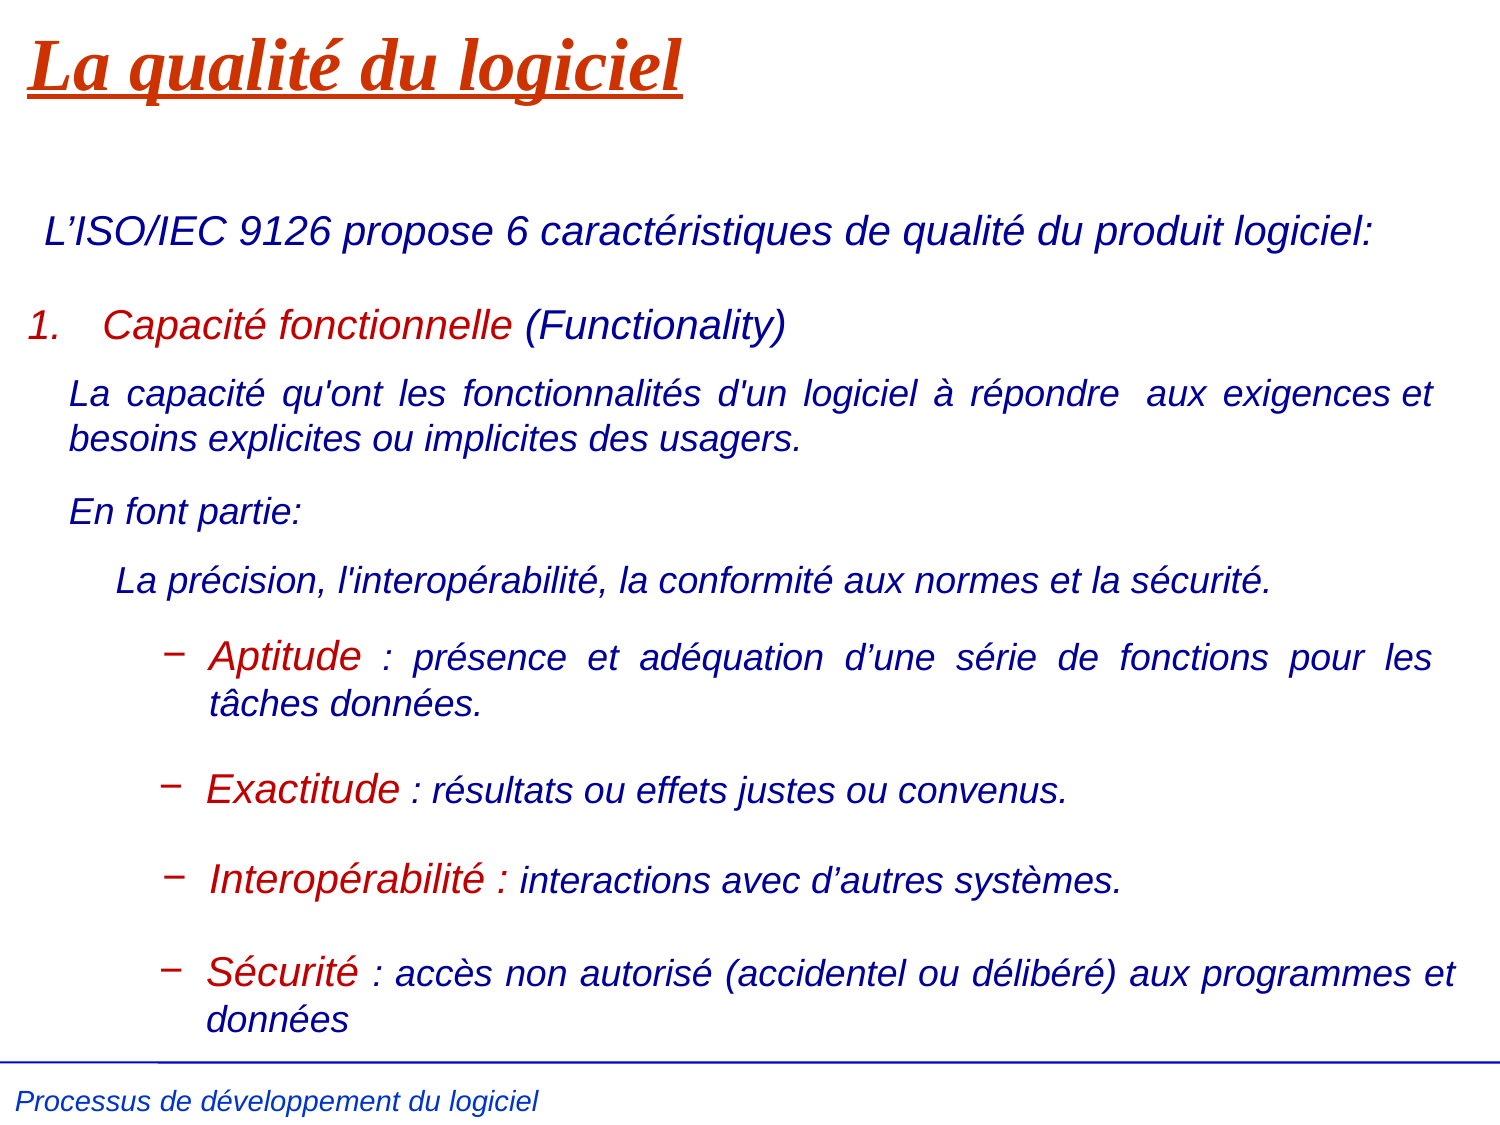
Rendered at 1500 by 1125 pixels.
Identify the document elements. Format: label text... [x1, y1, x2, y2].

title La qualité du logiciel [12, 24, 1330, 113]
text_box Sécurité : accès non autorisé (accidentel ou délibéré) aux programmes et données [144, 937, 1471, 1048]
text_box La précision, l'interopérabilité, la conformité aux normes et la sécurité. [100, 548, 1495, 609]
text_box Processus de développement du logiciel L .Kzaz [0, 1075, 1500, 1125]
text_box En font partie: [54, 479, 331, 540]
text_box Capacité fonctionnelle (Functionality) [12, 290, 804, 356]
text_box La capacité qu'ont les fonctionnalités d'un logiciel à répondre aux exigences et besoins explicites ou implicites des usagers. [54, 361, 1449, 467]
text_box Aptitude : présence et adéquation d’une série de fonctions pour les tâches données. [147, 621, 1448, 732]
text_box Exactitude : résultats ou effets justes ou convenus. [144, 754, 1326, 819]
text_box L’ISO/IEC 9126 propose 6 caractéristiques de qualité du produit logiciel: [29, 196, 1400, 262]
text_box Interopérabilité : interactions avec d’autres systèmes. [147, 844, 1329, 910]
